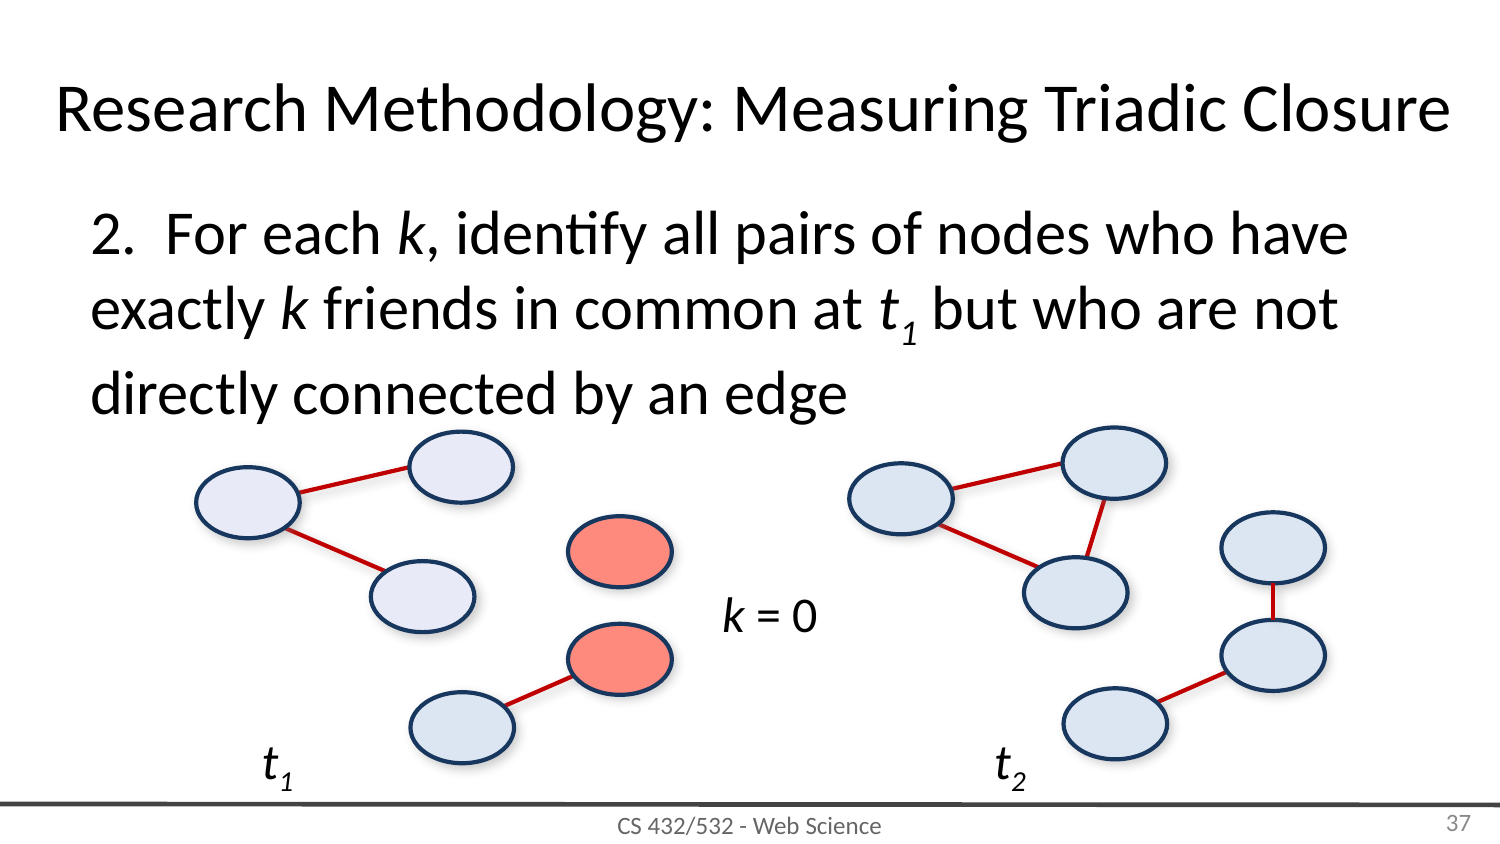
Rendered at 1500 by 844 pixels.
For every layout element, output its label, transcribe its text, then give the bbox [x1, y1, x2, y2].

text_box [1221, 620, 1326, 691]
text_box [1023, 557, 1128, 629]
text_box [196, 467, 299, 539]
title Research Methodology: Measuring Triadic Closure [33, 33, 1476, 175]
text_box [1221, 512, 1326, 584]
text_box [1062, 427, 1167, 499]
list 2. For each k, identify all pairs of nodes who have exactly k friends in common at t1 but who are not directly connected by an edge [75, 184, 1425, 418]
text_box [498, 659, 612, 709]
text_box t2 [909, 721, 1111, 799]
text_box [849, 463, 952, 535]
text_box [410, 692, 515, 764]
text_box [567, 516, 672, 588]
text_box t1 [177, 721, 378, 799]
text_box [409, 431, 514, 503]
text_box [1075, 466, 1115, 594]
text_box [255, 466, 410, 503]
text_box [1151, 655, 1265, 705]
text_box [568, 623, 672, 695]
text_box k = 0 [669, 575, 871, 632]
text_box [284, 527, 387, 572]
text_box [370, 561, 475, 633]
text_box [909, 462, 1063, 499]
slide_number ‹#› [1136, 798, 1487, 844]
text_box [937, 523, 1040, 568]
text_box [1063, 688, 1168, 760]
